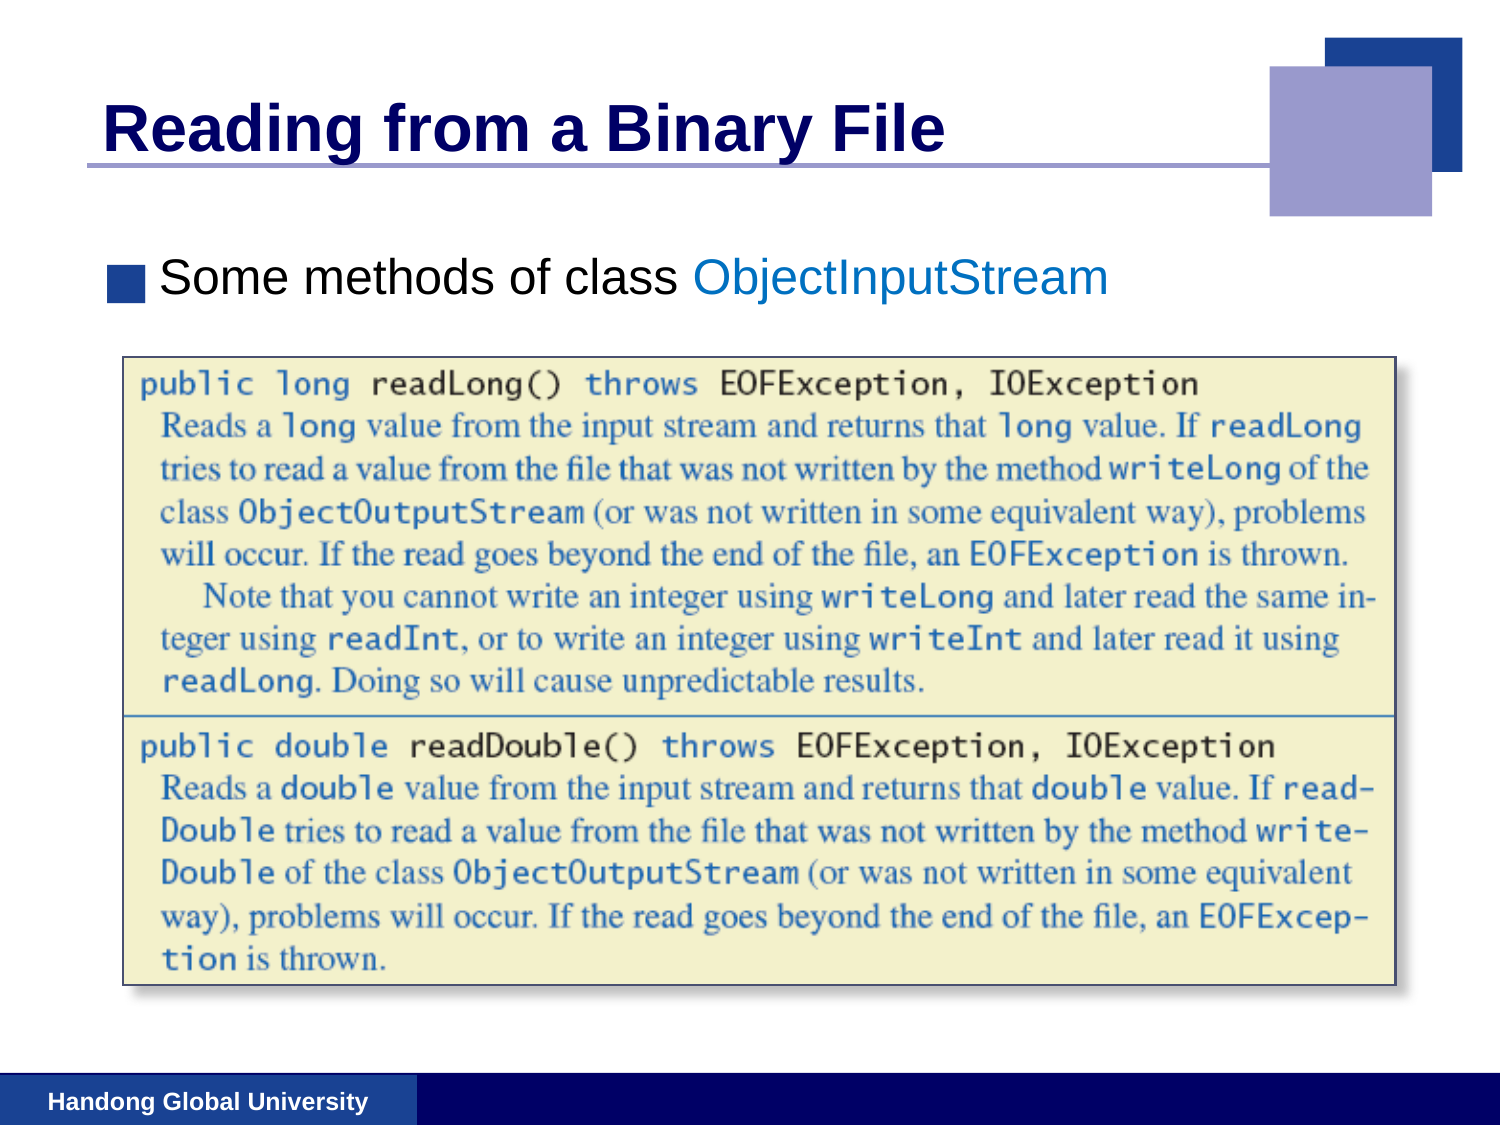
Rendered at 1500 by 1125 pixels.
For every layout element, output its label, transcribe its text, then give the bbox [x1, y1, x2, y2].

title Reading from a Binary File [87, 46, 1238, 172]
list Some methods of class ObjectInputStream [87, 237, 1425, 1013]
picture [123, 357, 1395, 985]
